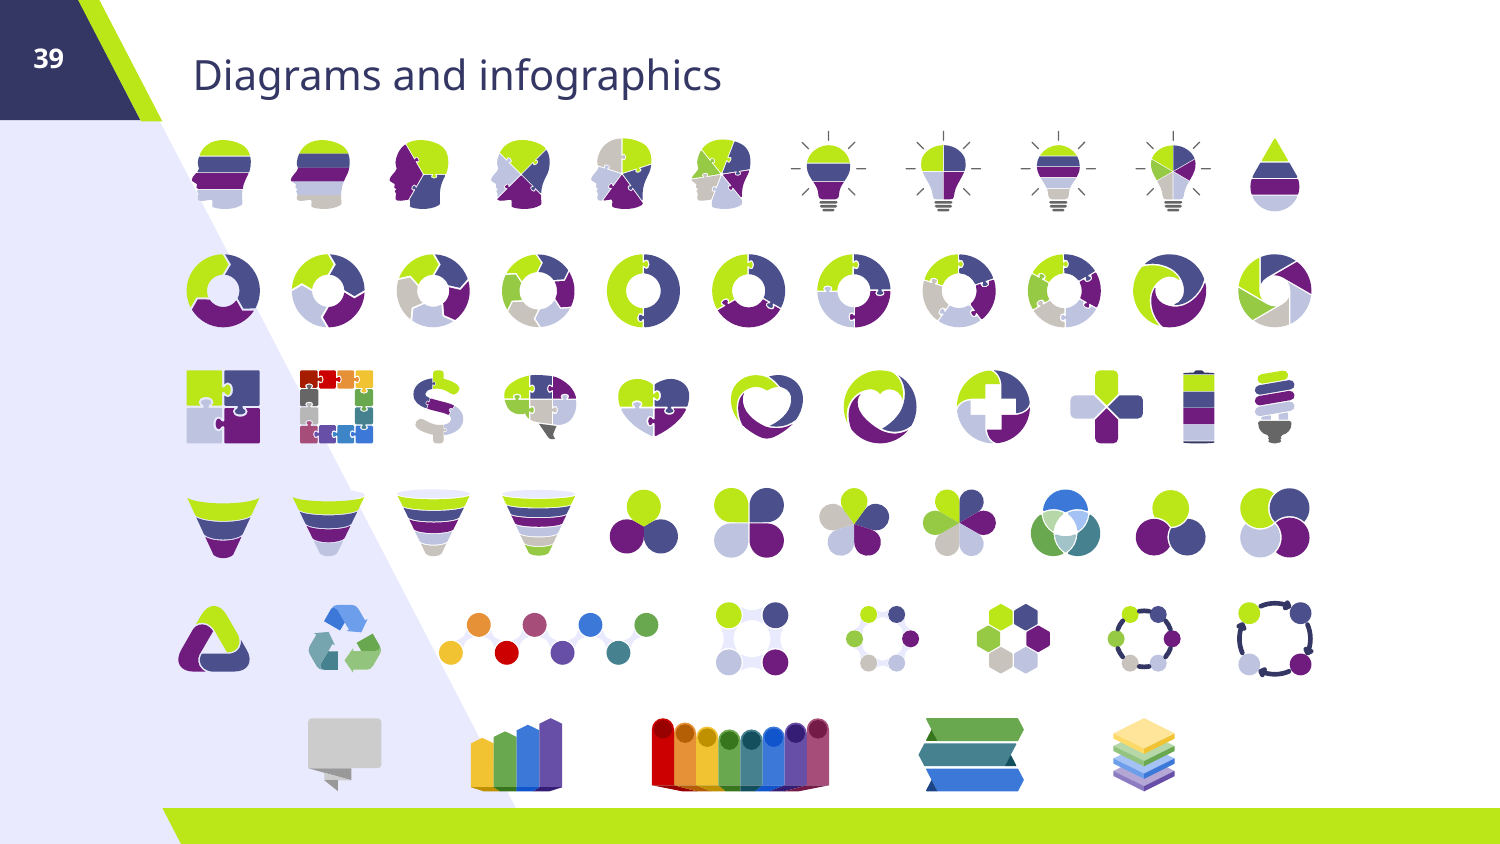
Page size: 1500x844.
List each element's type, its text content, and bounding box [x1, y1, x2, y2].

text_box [191, 137, 252, 212]
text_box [817, 253, 891, 328]
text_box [1107, 605, 1181, 672]
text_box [1113, 717, 1175, 792]
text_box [186, 487, 260, 559]
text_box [1132, 489, 1207, 556]
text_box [1183, 370, 1215, 444]
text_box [177, 605, 251, 672]
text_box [396, 489, 471, 557]
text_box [690, 137, 752, 212]
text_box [1135, 130, 1212, 212]
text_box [1027, 254, 1102, 328]
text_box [712, 485, 786, 560]
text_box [291, 489, 366, 557]
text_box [817, 487, 891, 558]
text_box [438, 612, 659, 665]
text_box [396, 254, 470, 328]
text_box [1027, 489, 1102, 557]
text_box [1132, 254, 1207, 328]
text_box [413, 370, 464, 444]
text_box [843, 370, 917, 444]
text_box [715, 601, 789, 676]
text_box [790, 130, 867, 212]
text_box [291, 254, 365, 328]
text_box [711, 253, 786, 328]
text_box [186, 370, 260, 444]
title Diagrams and infographics [177, 40, 1360, 106]
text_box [905, 130, 982, 212]
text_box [606, 489, 681, 557]
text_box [651, 717, 830, 792]
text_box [470, 717, 563, 792]
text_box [616, 377, 691, 437]
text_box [1254, 369, 1296, 444]
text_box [186, 254, 261, 328]
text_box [918, 717, 1025, 792]
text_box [730, 374, 804, 439]
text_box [299, 370, 374, 444]
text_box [501, 253, 576, 328]
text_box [922, 254, 996, 328]
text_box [1070, 370, 1144, 444]
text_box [490, 137, 552, 212]
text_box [1238, 487, 1312, 558]
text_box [845, 605, 920, 672]
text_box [1238, 601, 1312, 676]
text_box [501, 489, 576, 556]
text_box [503, 374, 577, 440]
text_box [1238, 253, 1312, 328]
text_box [956, 370, 1031, 444]
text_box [590, 137, 653, 212]
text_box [1020, 130, 1097, 212]
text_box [307, 718, 382, 792]
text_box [389, 137, 452, 212]
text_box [290, 137, 351, 212]
slide_number ‹#› [0, 0, 98, 121]
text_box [976, 603, 1051, 674]
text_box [1250, 137, 1300, 212]
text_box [922, 487, 997, 559]
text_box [606, 254, 681, 328]
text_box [308, 604, 382, 673]
